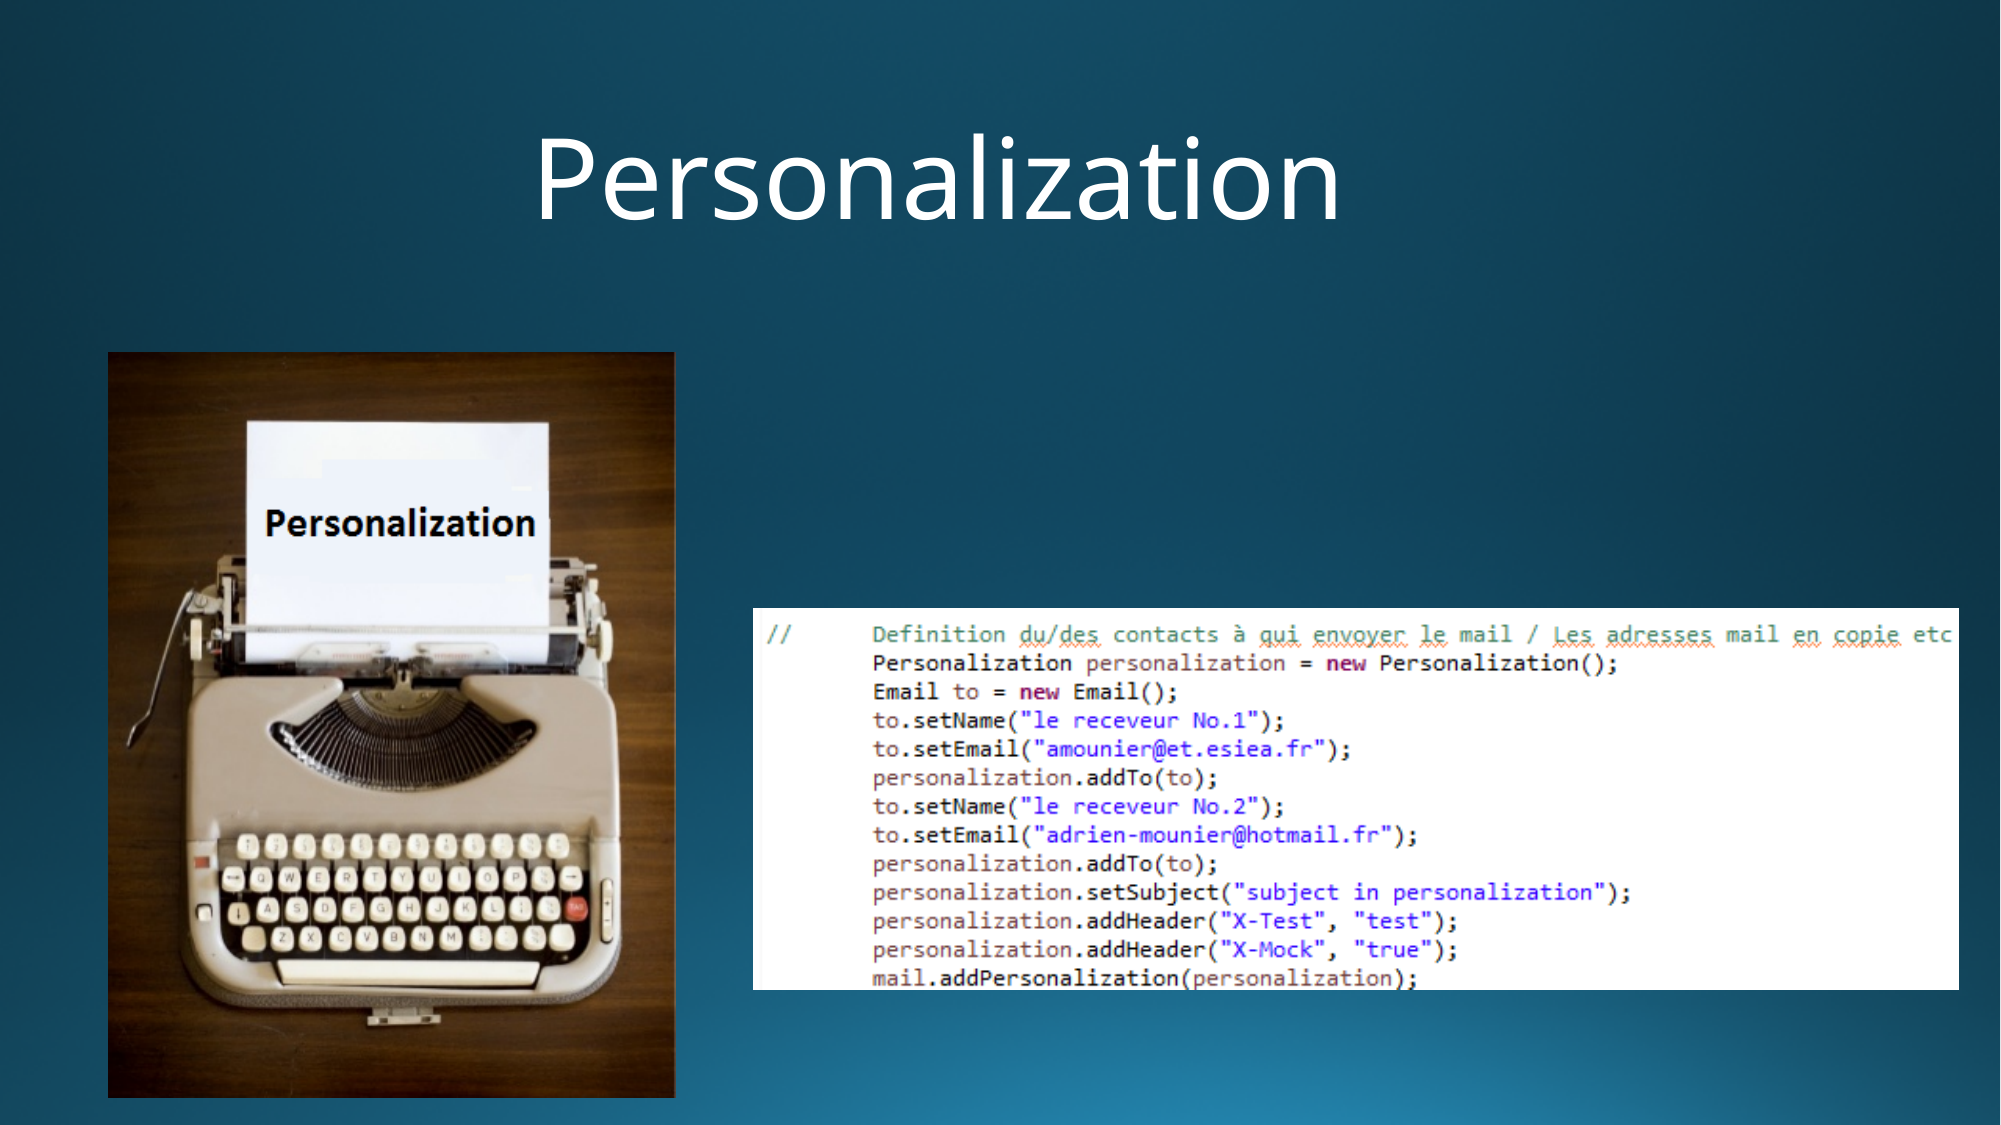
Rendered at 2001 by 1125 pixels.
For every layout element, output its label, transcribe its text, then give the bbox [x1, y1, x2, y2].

title Personalization [137, 75, 1740, 252]
picture [0, 0, 2001, 1125]
